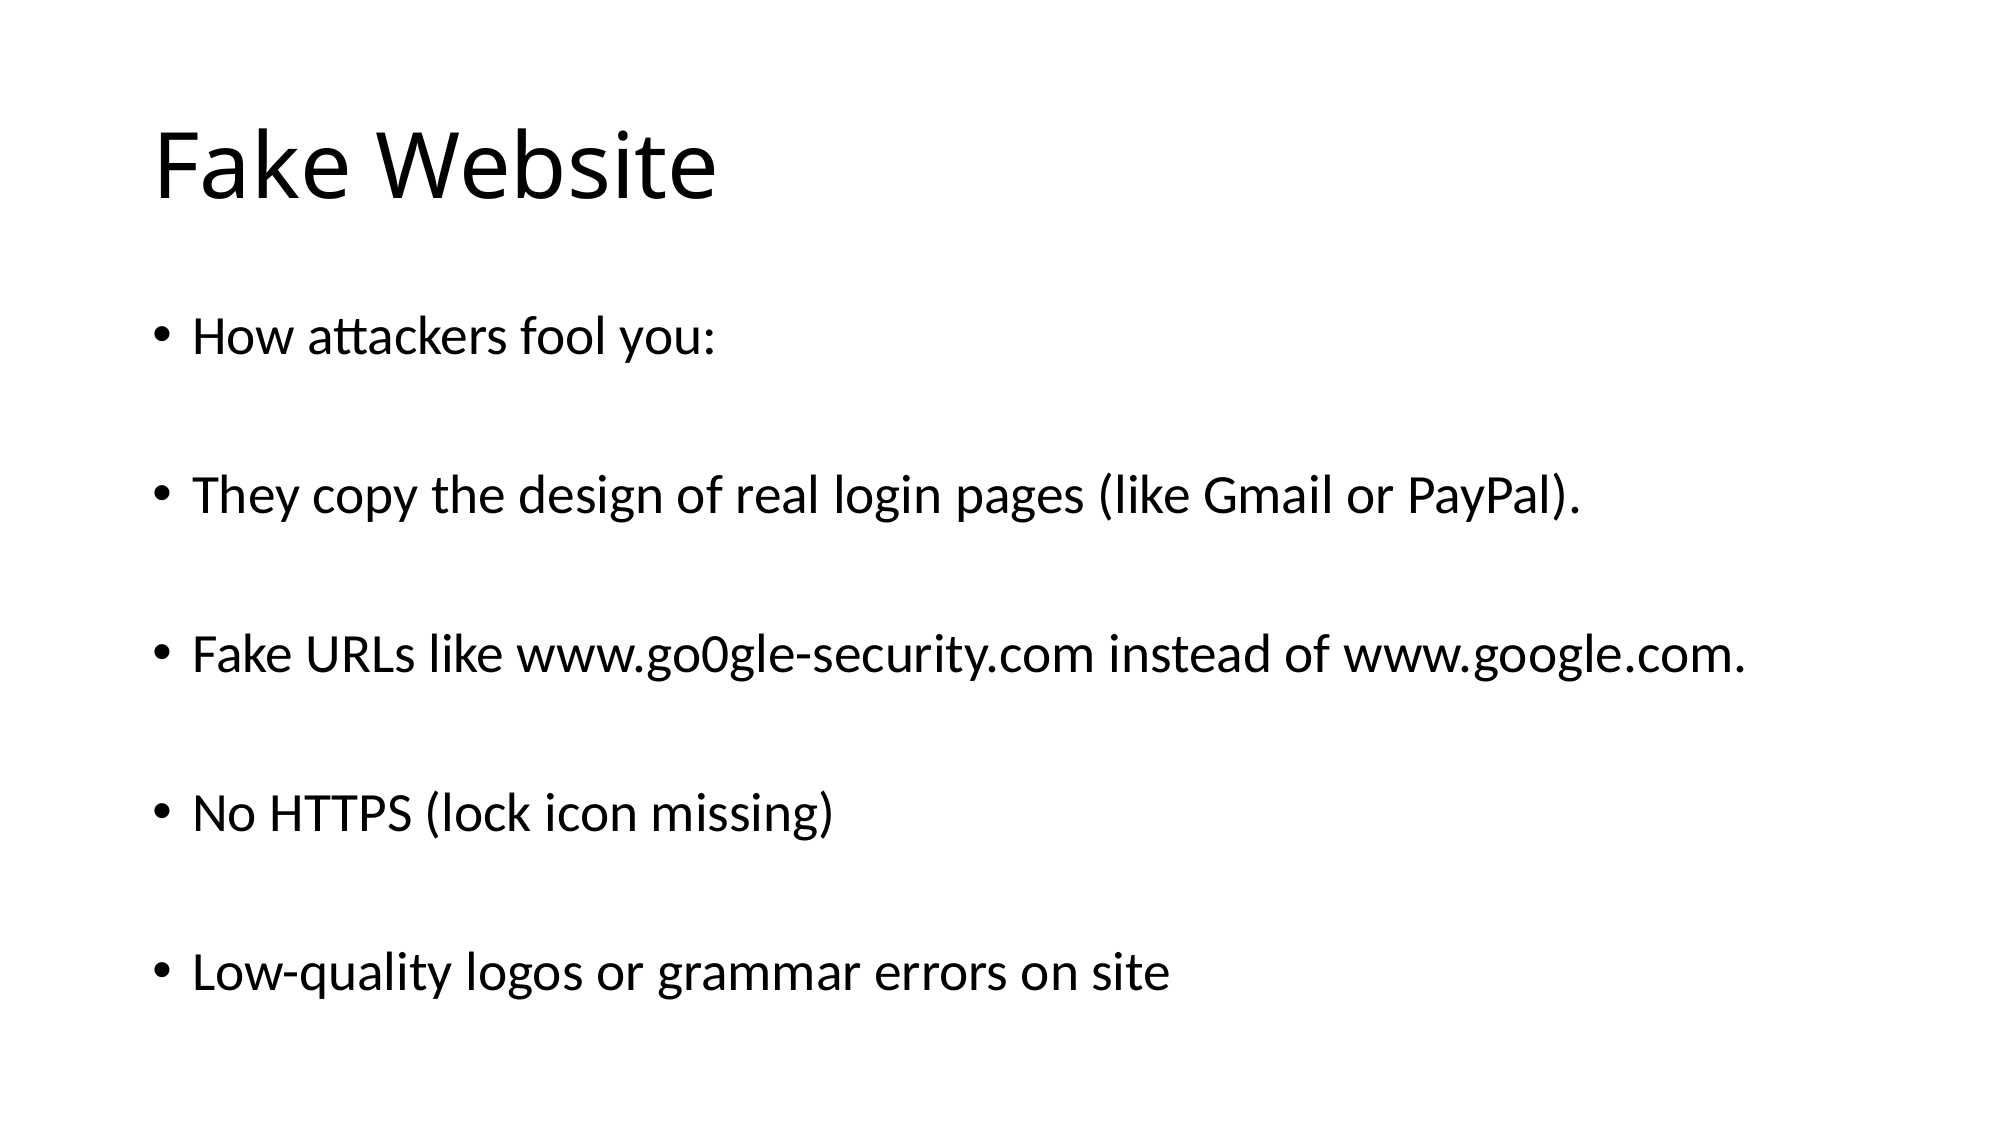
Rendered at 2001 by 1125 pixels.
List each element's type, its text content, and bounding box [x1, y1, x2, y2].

title Fake Website [137, 59, 1863, 278]
list How attackers fool you: They copy the design of real login pages (like Gmail or PayPal). Fake URLs like www.go0gle-security.com instead of www.google.com. No HTTPS (lock icon missing) Low-quality logos or grammar errors on site [137, 299, 1863, 1014]
